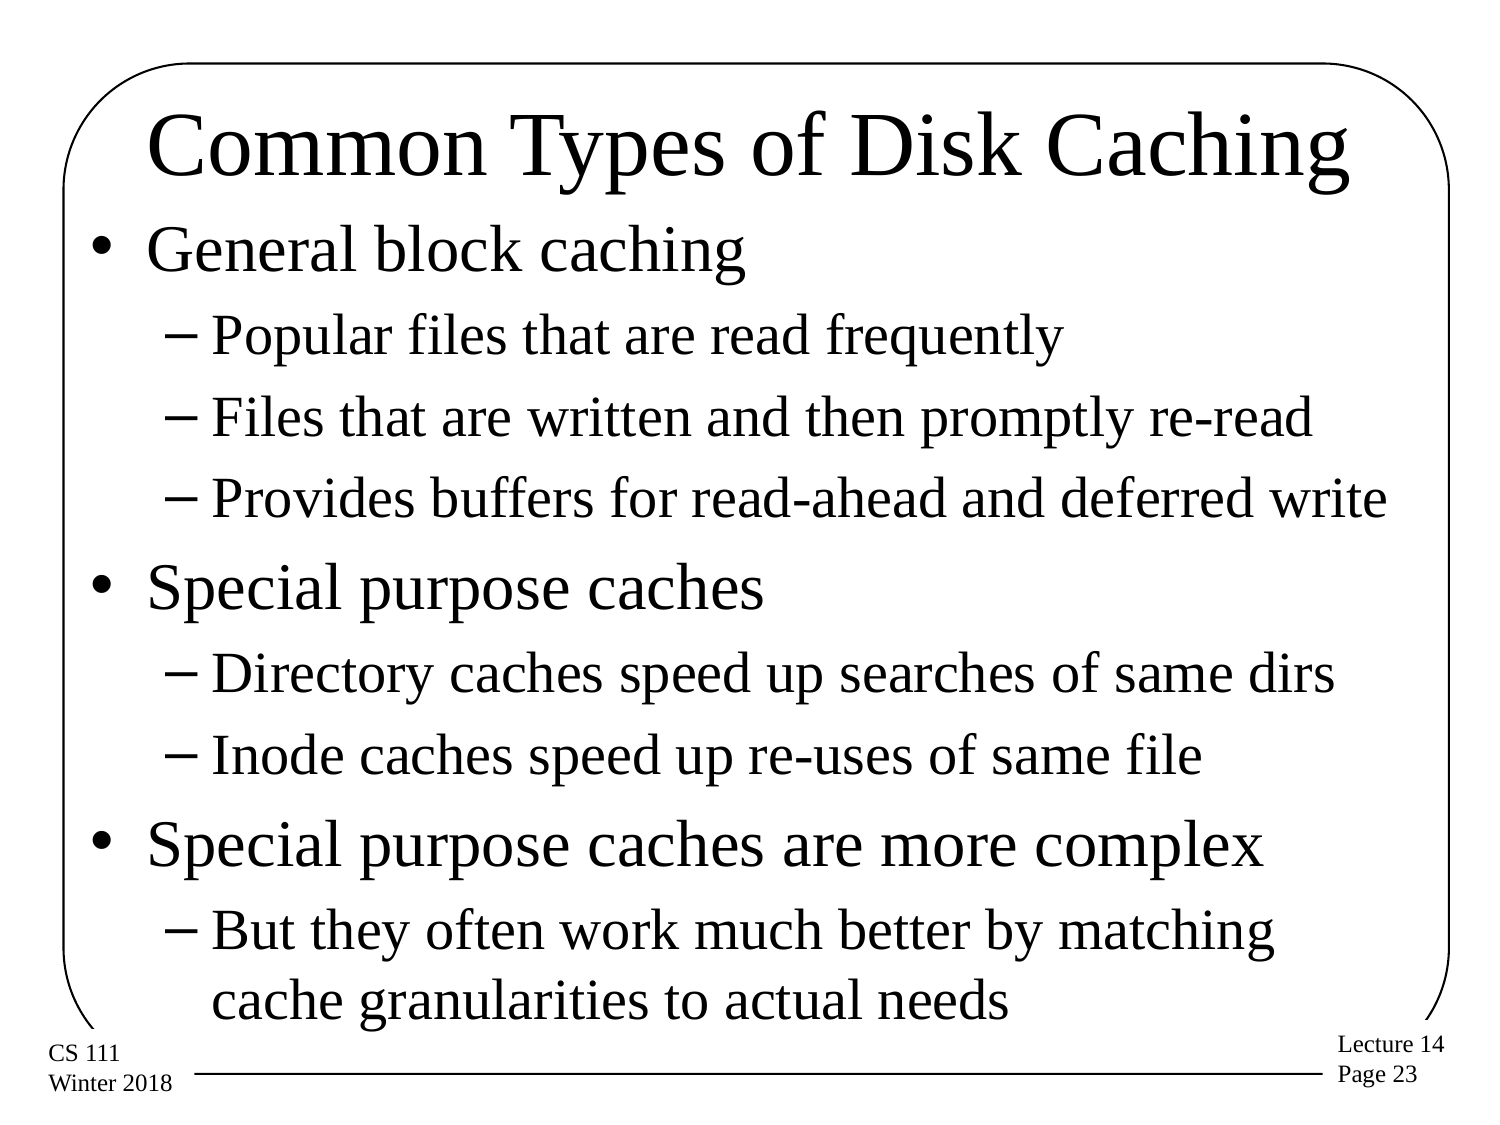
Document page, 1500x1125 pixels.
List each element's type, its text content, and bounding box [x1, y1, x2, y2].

list General block caching Popular files that are read frequently Files that are written and then promptly re-read Provides buffers for read-ahead and deferred write Special purpose caches Directory caches speed up searches of same dirs Inode caches speed up re-uses of same file Special purpose caches are more complex But they often work much better by matching cache granularities to actual needs [74, 196, 1426, 940]
title Common Types of Disk Caching [74, 44, 1426, 196]
